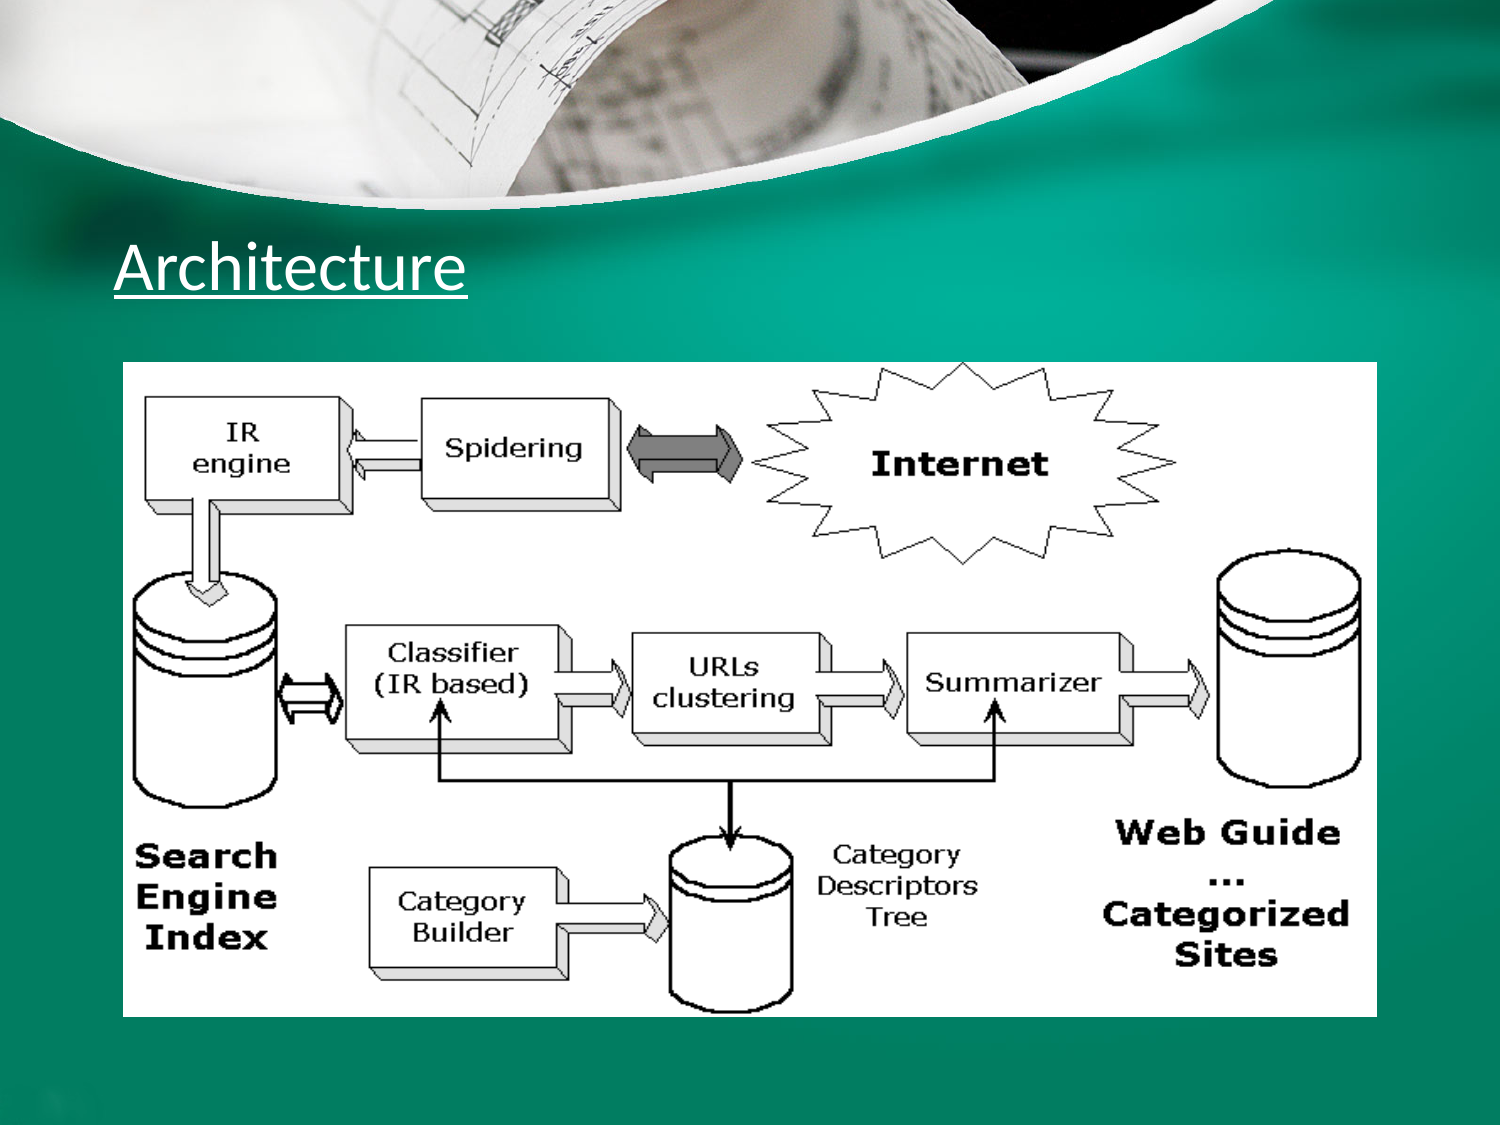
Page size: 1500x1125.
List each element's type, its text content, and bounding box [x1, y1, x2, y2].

picture [0, 0, 1500, 1125]
title Architecture [98, 211, 1449, 312]
list [98, 337, 1427, 1114]
